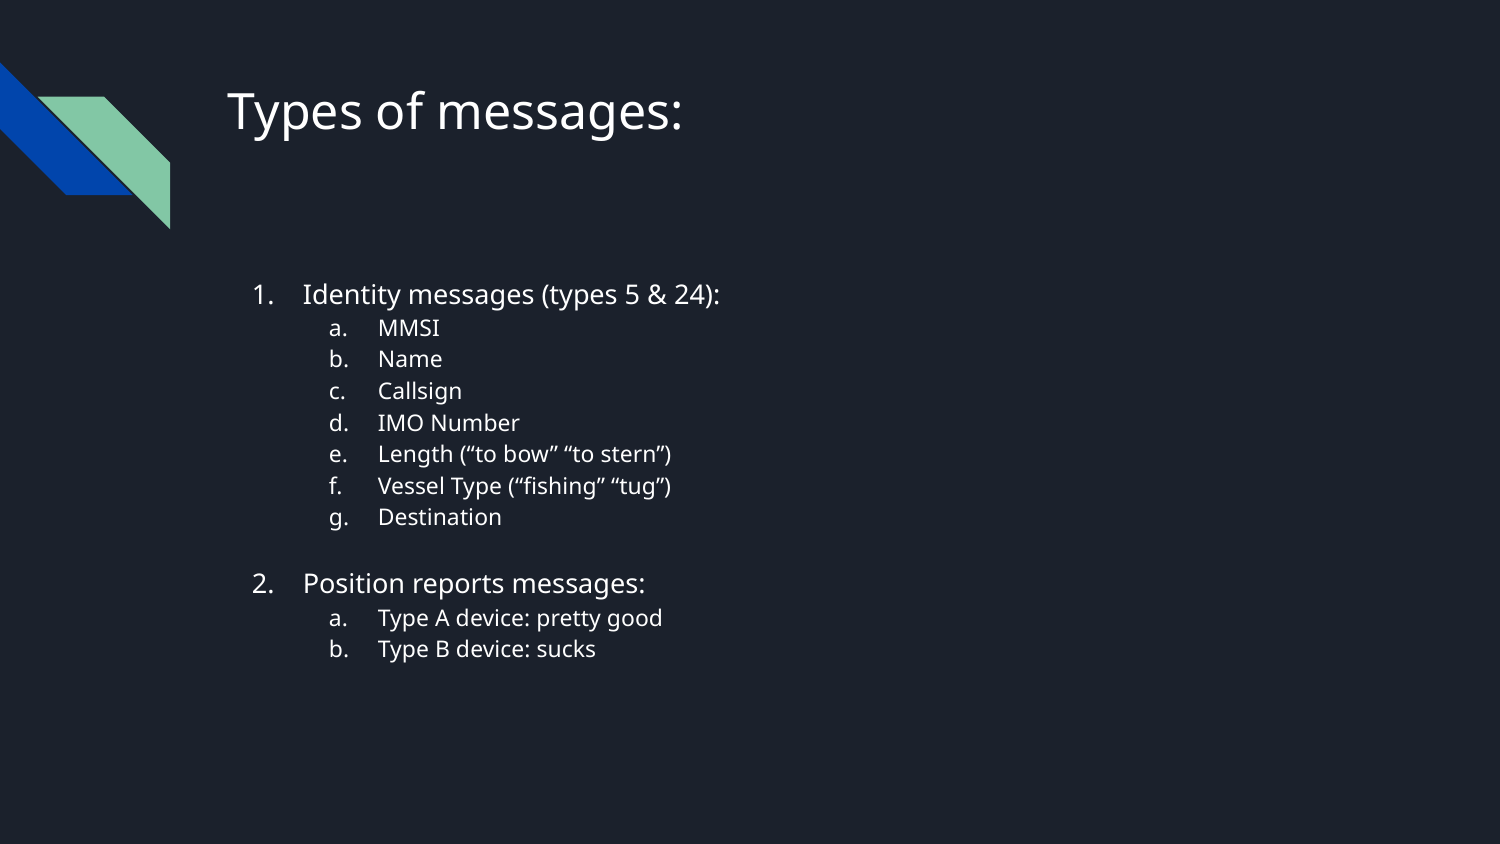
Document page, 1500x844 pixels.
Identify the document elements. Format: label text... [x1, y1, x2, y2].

list Identity messages (types 5 & 24): MMSI Name Callsign IMO Number Length (“to bow” “to stern”) Vessel Type (“fishing” “tug”) Destination Position reports messages: Type A device: pretty good Type B device: sucks [212, 257, 1368, 735]
title Types of messages: [212, 64, 1368, 215]
